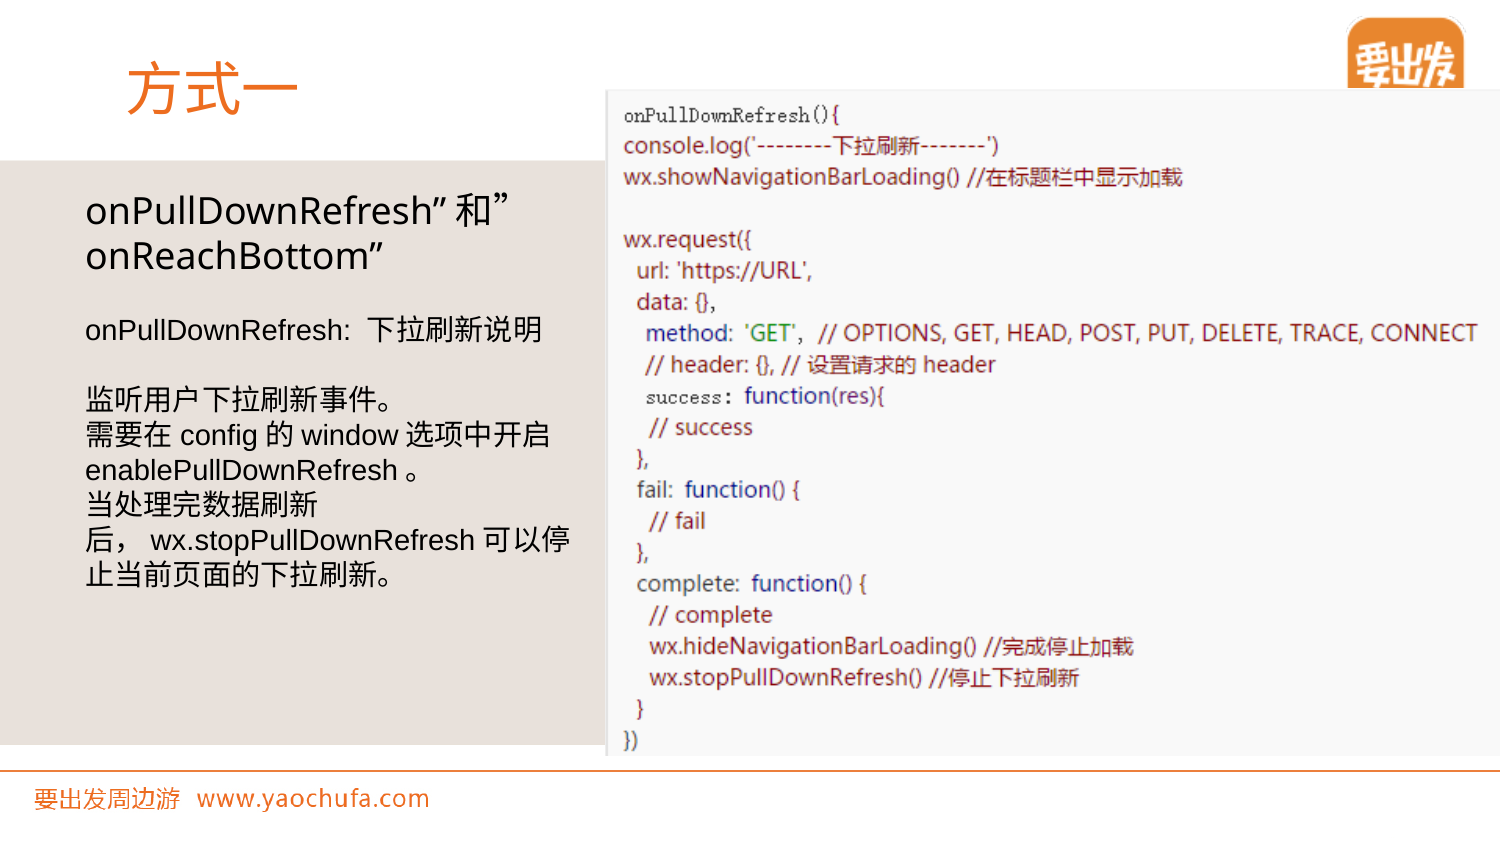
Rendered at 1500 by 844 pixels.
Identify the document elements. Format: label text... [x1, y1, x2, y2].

picture [0, 0, 1500, 844]
text_box 方式一 [110, 44, 328, 129]
text_box onPullDownRefresh”和”onReachBottom” [70, 179, 549, 284]
text_box onPullDownRefresh: 下拉刷新说明 监听用户下拉刷新事件。 需要在config的window选项中开启enablePullDownRefresh。 当处理完数据刷新后，wx.stopPullDownRefresh可以停止当前页面的下拉刷新。 [70, 304, 590, 599]
